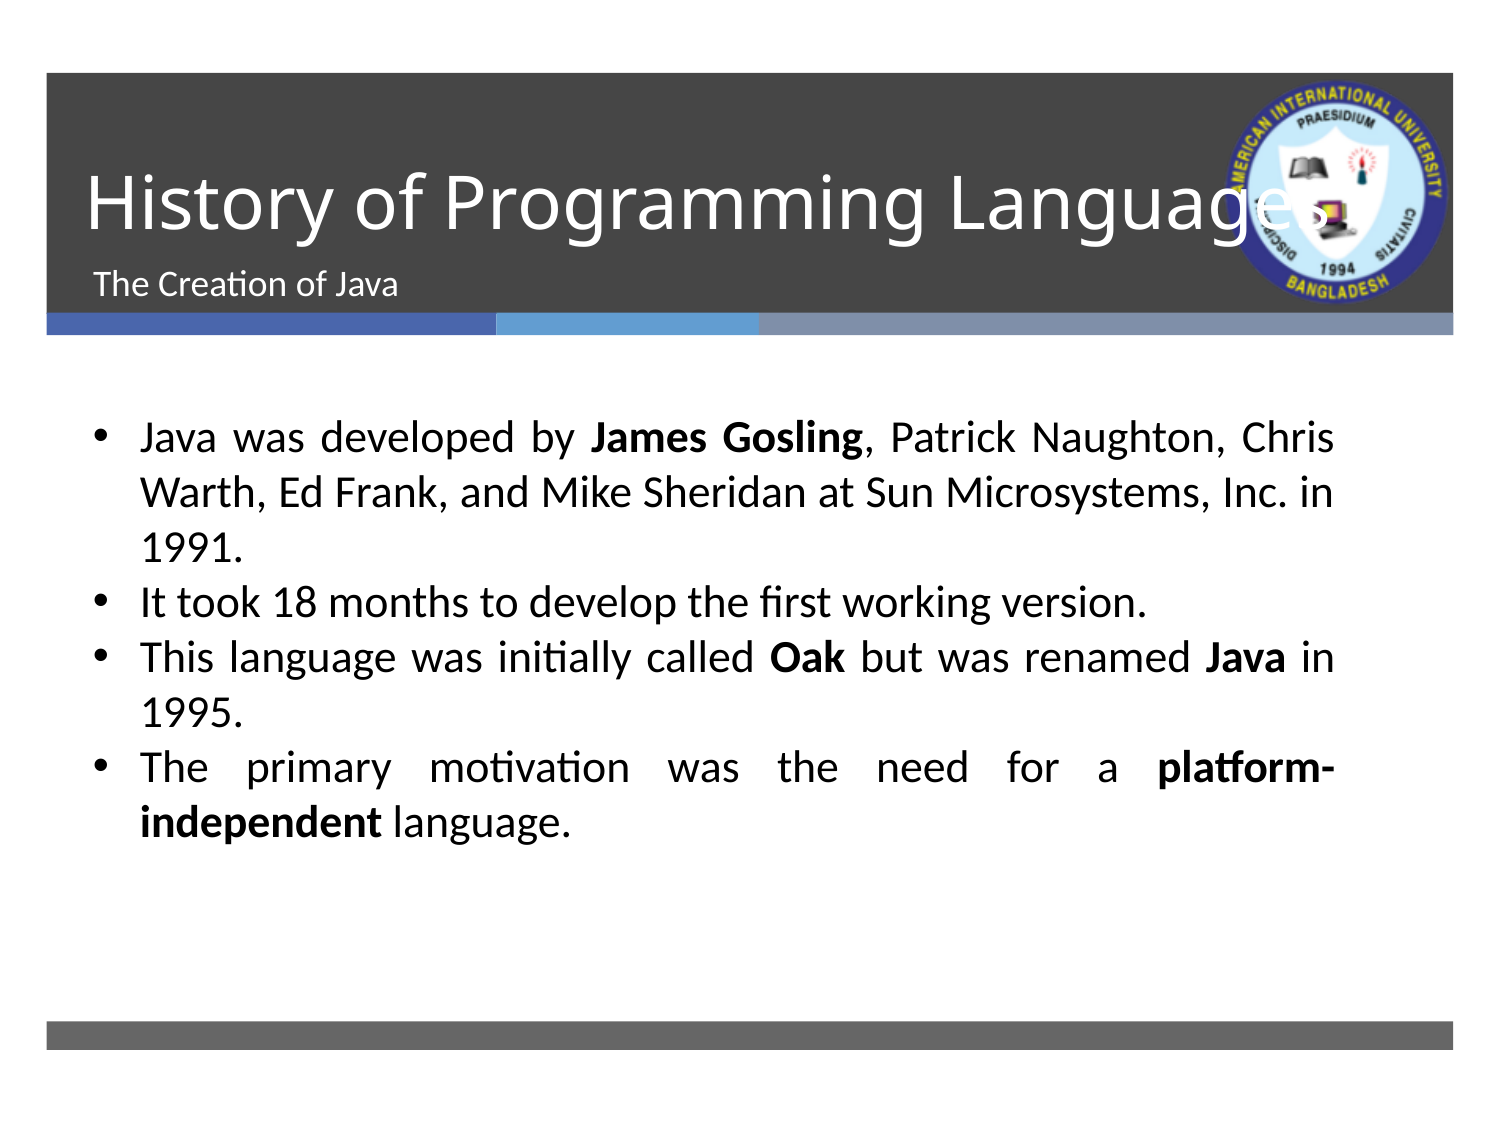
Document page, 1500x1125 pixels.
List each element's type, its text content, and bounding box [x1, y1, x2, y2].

picture [1351, 75, 1454, 310]
subtitle The Creation of Java [78, 251, 1351, 331]
title History of Programming Languages [69, 73, 1351, 253]
text_box Java was developed by James Gosling, Patrick Naughton, Chris Warth, Ed Frank, and Mike Sheridan at Sun Microsystems, Inc. in 1991. It took 18 months to develop the first working version. This language was initially called Oak but was renamed Java in 1995. The primary motivation was the need for a platform-independent language. [78, 399, 1351, 855]
